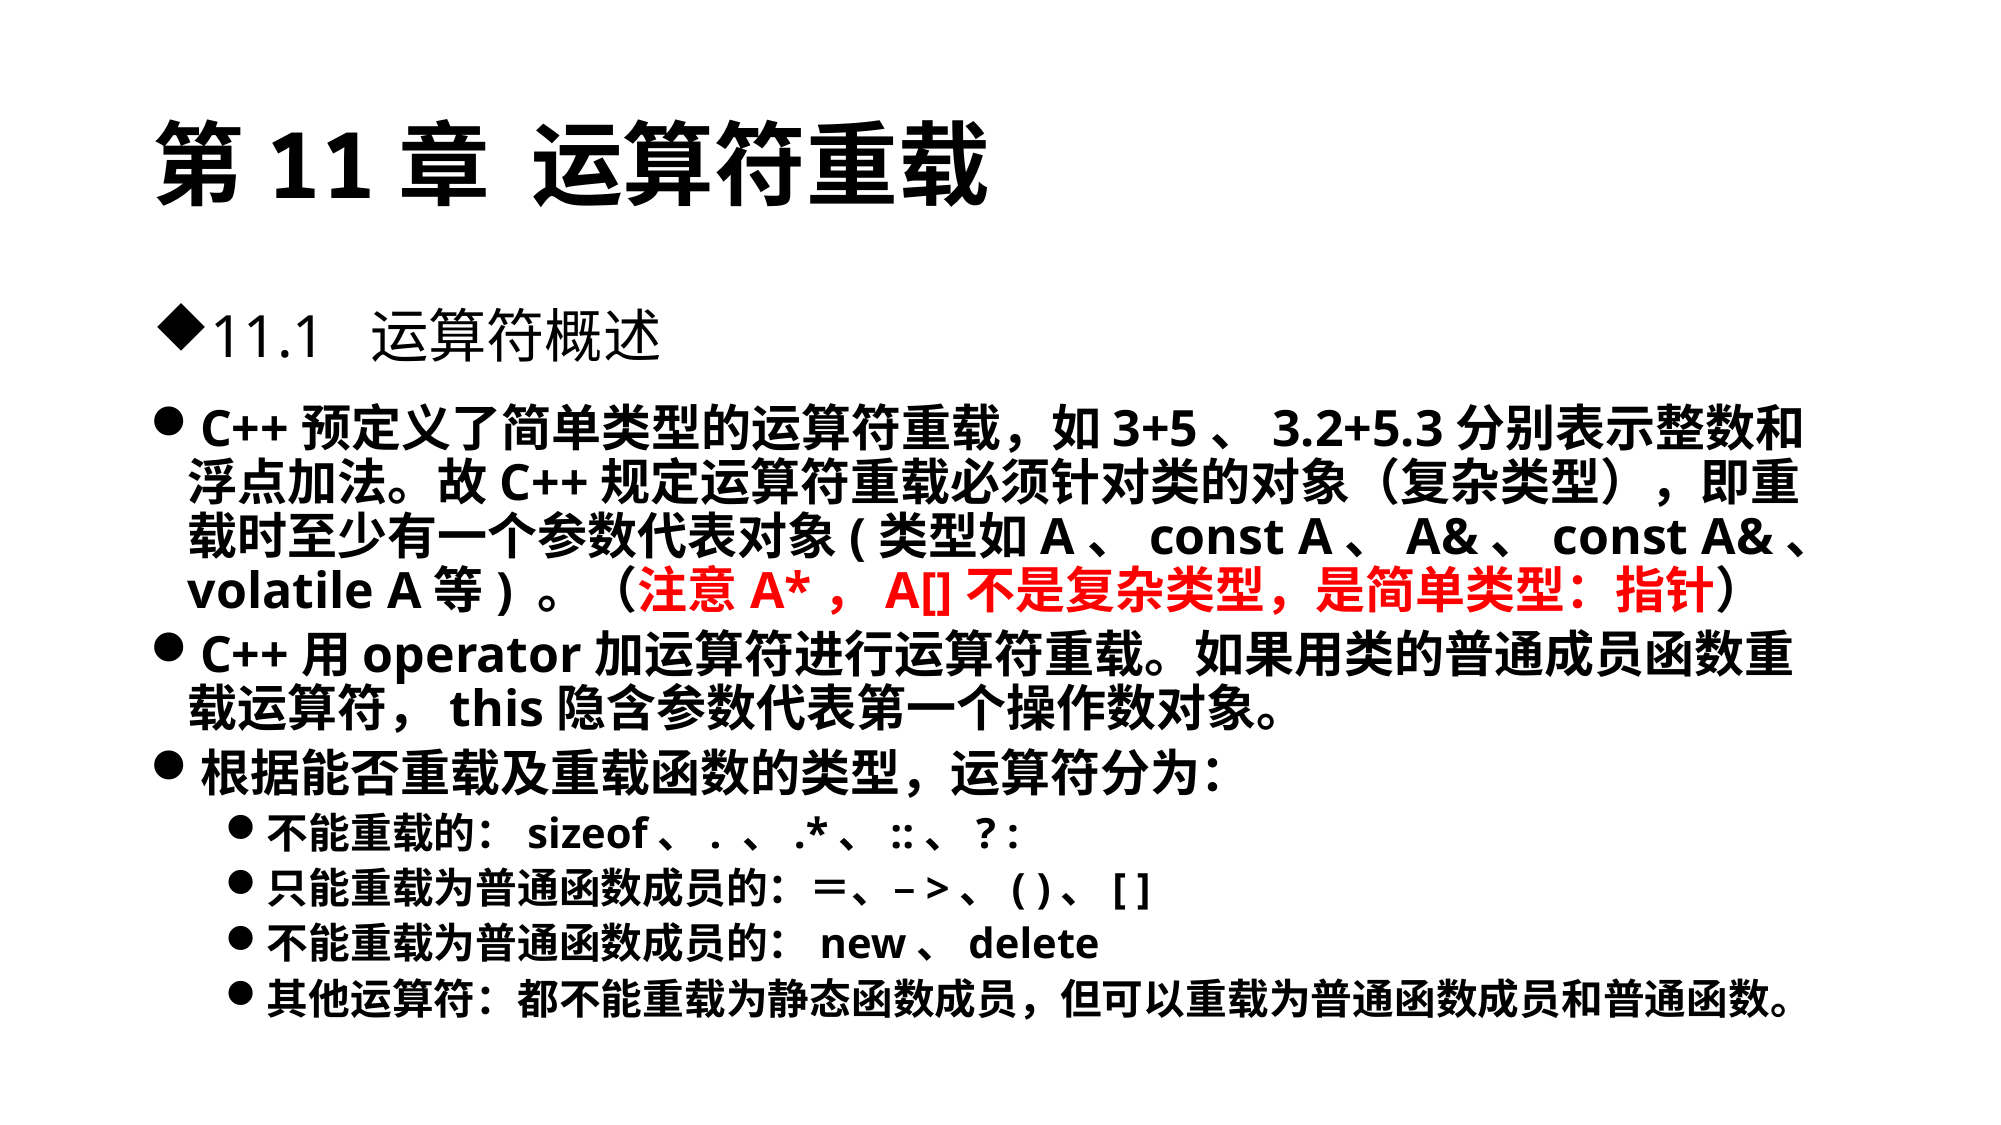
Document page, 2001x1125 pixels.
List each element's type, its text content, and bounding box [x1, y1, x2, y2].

list 11.1 运算符概述 [137, 299, 1863, 1014]
title 第11章 运算符重载 [137, 59, 1863, 278]
text_box C++预定义了简单类型的运算符重载，如3+5、3.2+5.3分别表示整数和浮点加法。故C++规定运算符重载必须针对类的对象（复杂类型），即重载时至少有一个参数代表对象(类型如A、const A、A&、const A&、volatile A等) 。（注意A*，A[]不是复杂类型，是简单类型：指针） C++用operator加运算符进行运算符重载。如果用类的普通成员函数重载运算符，this隐含参数代表第一个操作数对象。 根据能否重载及重载函数的类型，运算符分为： 不能重载的：sizeof、. 、.*、::、? : 只能重载为普通函数成员的：＝、–>、( )、[ ] 不能重载为普通函数成员的：new、delete 其他运算符：都不能重载为静态函数成员，但可以重载为普通函数成员和普通函数。 [60, 395, 1854, 1031]
